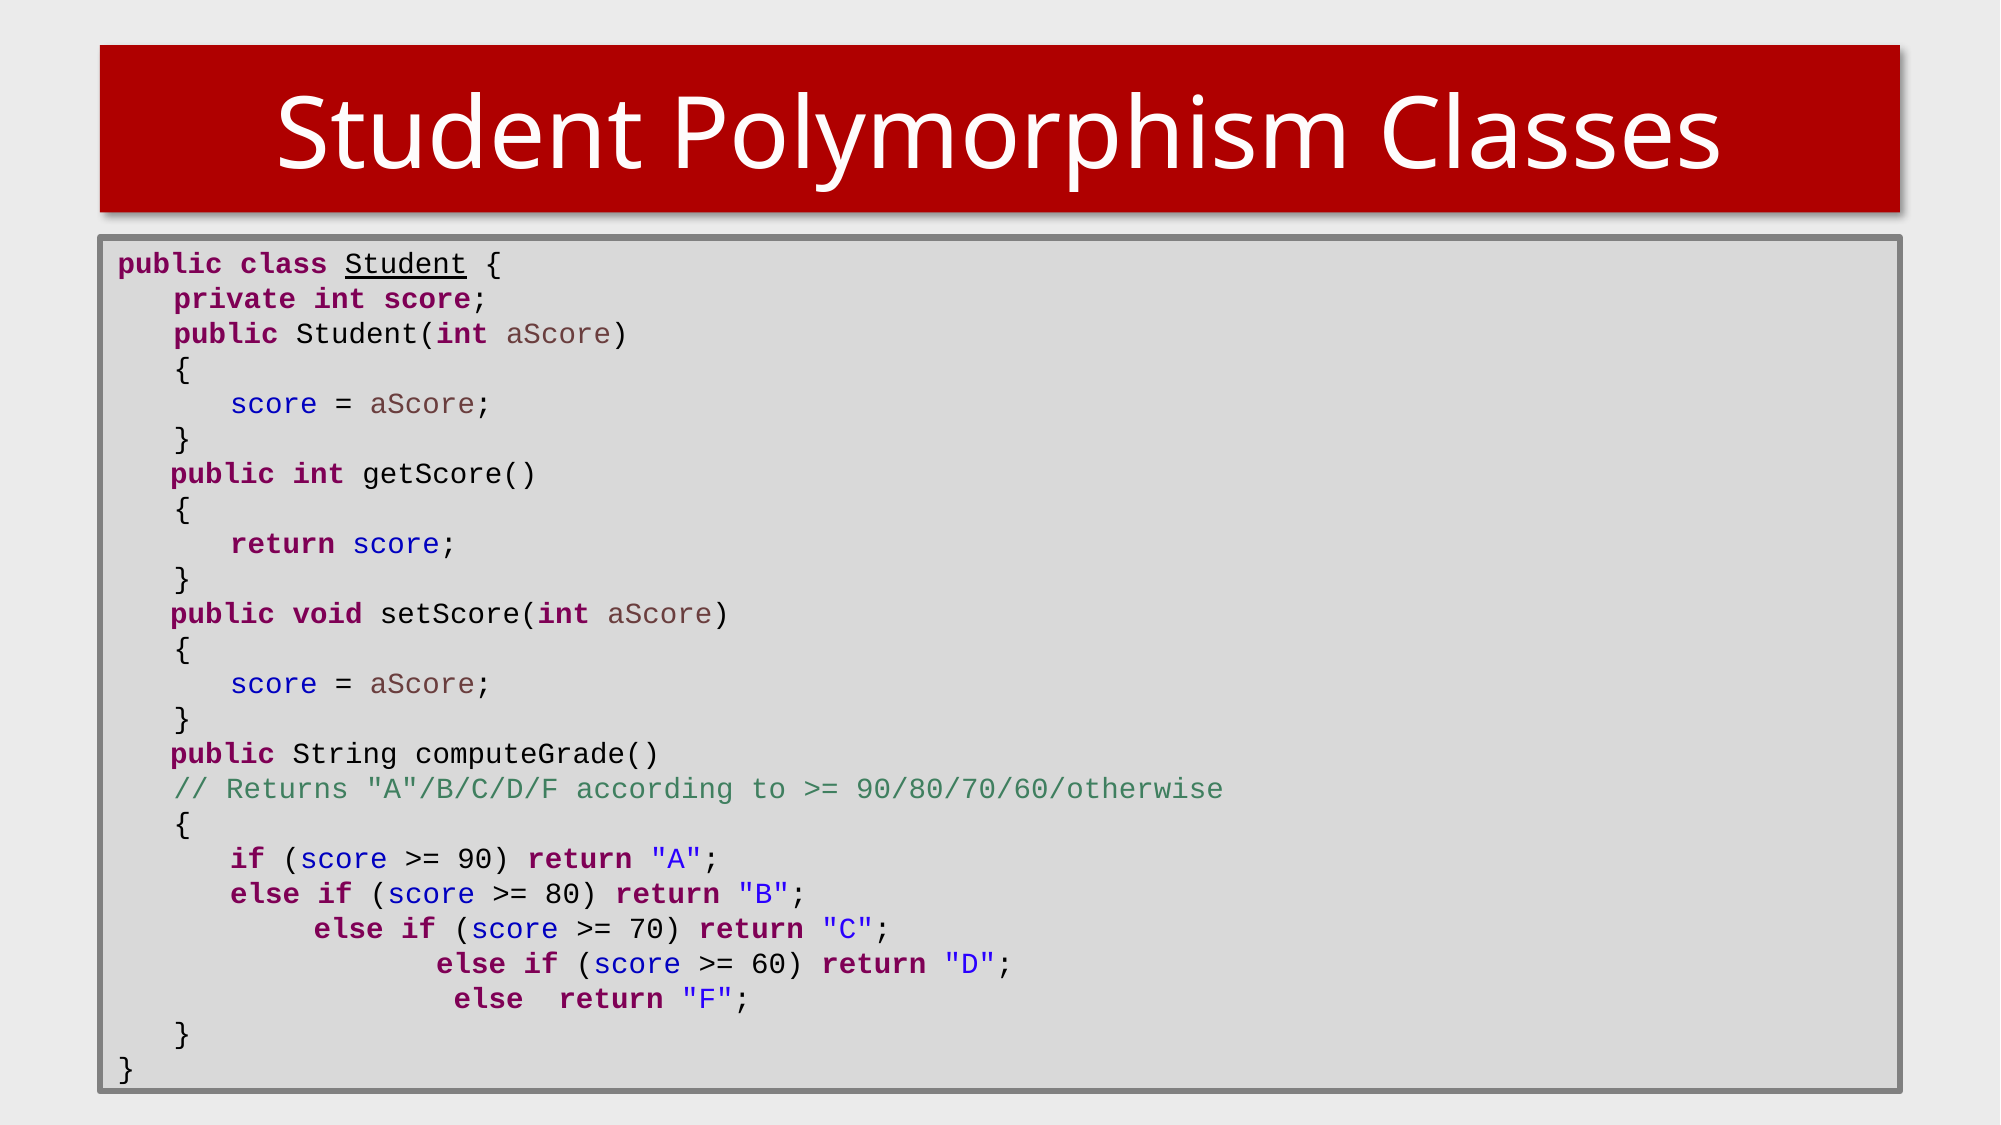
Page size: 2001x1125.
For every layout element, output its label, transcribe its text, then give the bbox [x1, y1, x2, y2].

text_box public class Student { private int score; public Student(int aScore) { score = aScore; } public int getScore() { return score; } public void setScore(int aScore) { score = aScore; } public String computeGrade() // Returns "A"/B/C/D/F according to >= 90/80/70/60/otherwise { if (score >= 90) return "A"; else if (score >= 80) return "B"; else if (score >= 70) return "C"; else if (score >= 60) return "D"; else return "F"; } } [99, 237, 1900, 1092]
title Student Polymorphism Classes [99, 45, 1900, 213]
